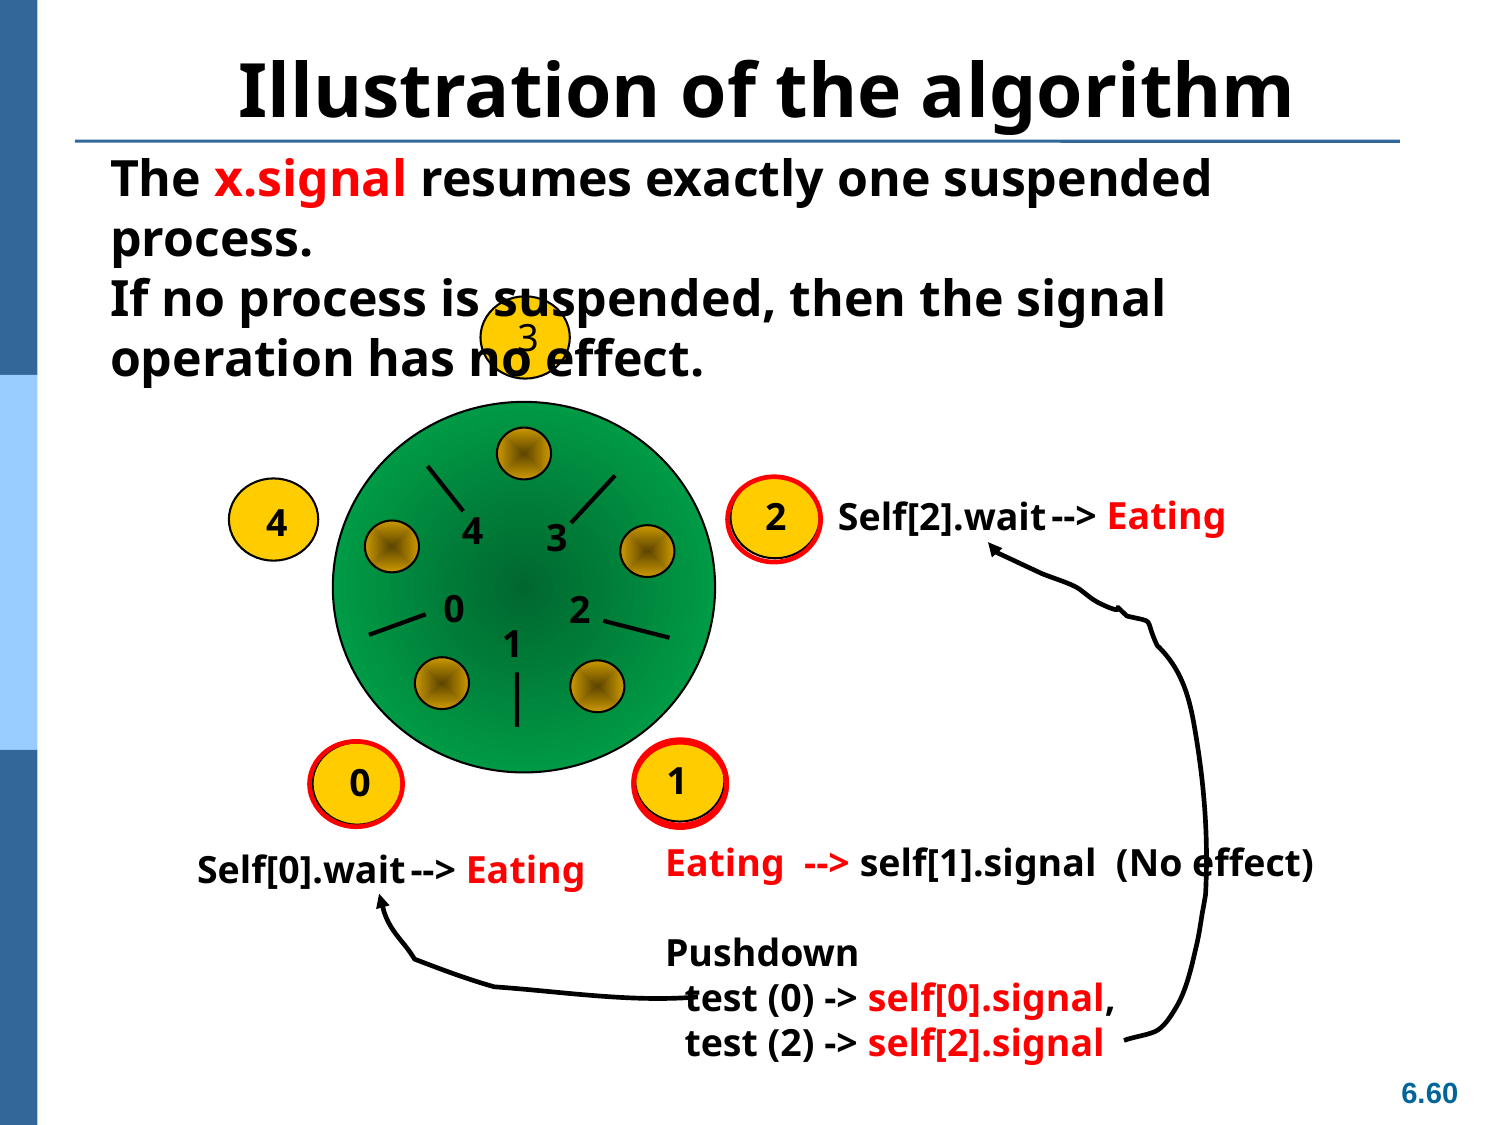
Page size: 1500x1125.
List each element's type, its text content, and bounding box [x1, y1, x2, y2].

text_box [727, 476, 821, 563]
title Illustration of the algorithm [92, 45, 1443, 141]
text_box 4 [251, 491, 303, 552]
text_box [309, 741, 403, 827]
text_box [620, 525, 675, 578]
text_box 3 [531, 506, 583, 566]
text_box 2 [554, 579, 606, 639]
text_box Self[0].wait [182, 838, 395, 899]
text_box [496, 427, 552, 480]
text_box 1 [487, 612, 539, 673]
text_box The x.signal resumes exactly one suspended process. If no process is suspended, then the signal operation has no effect. [95, 139, 1438, 394]
text_box [376, 893, 698, 999]
text_box [364, 520, 419, 573]
text_box Self[2].wait [823, 485, 1062, 546]
text_box [414, 657, 470, 710]
text_box [636, 739, 726, 773]
text_box 4 [447, 499, 499, 560]
text_box [570, 660, 625, 713]
text_box --> Eating [395, 838, 601, 898]
text_box 0 [428, 577, 478, 638]
text_box [988, 542, 1207, 1041]
text_box [332, 401, 716, 773]
text_box [228, 478, 319, 561]
text_box [633, 742, 727, 828]
text_box --> Eating [1036, 484, 1242, 545]
text_box Eating --> self[1].signal (No effect) Pushdown test (0) -> self[0].signal, test (2) -> self[2].signal [650, 831, 1330, 1071]
